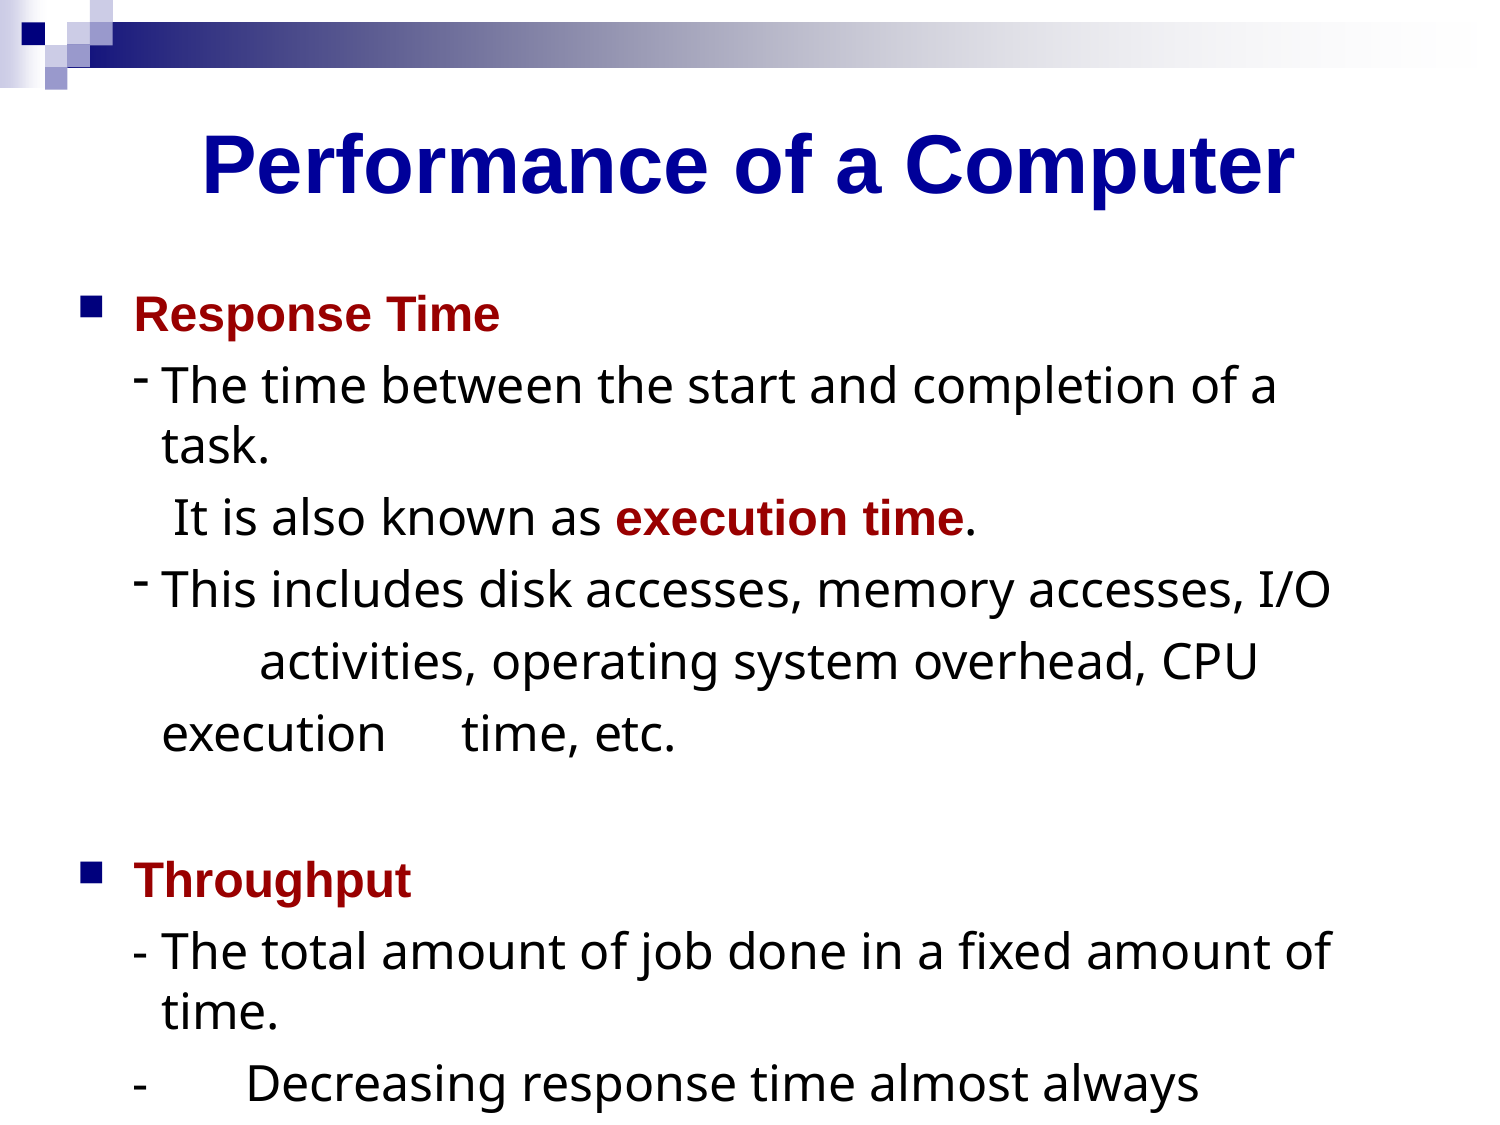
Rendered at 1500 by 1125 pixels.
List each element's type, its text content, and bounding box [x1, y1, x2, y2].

title Performance of a Computer [122, 68, 1378, 299]
text_box Response Time The time between the start and completion of a task. It is also known as execution time. This includes disk accesses, memory accesses, I/O activities, operating system overhead, CPU execution time, etc. Throughput The total amount of job done in a fixed amount of time. Decreasing response time almost always improves throughput. [75, 267, 1374, 1125]
picture [0, 0, 47, 88]
picture [90, 22, 1500, 68]
